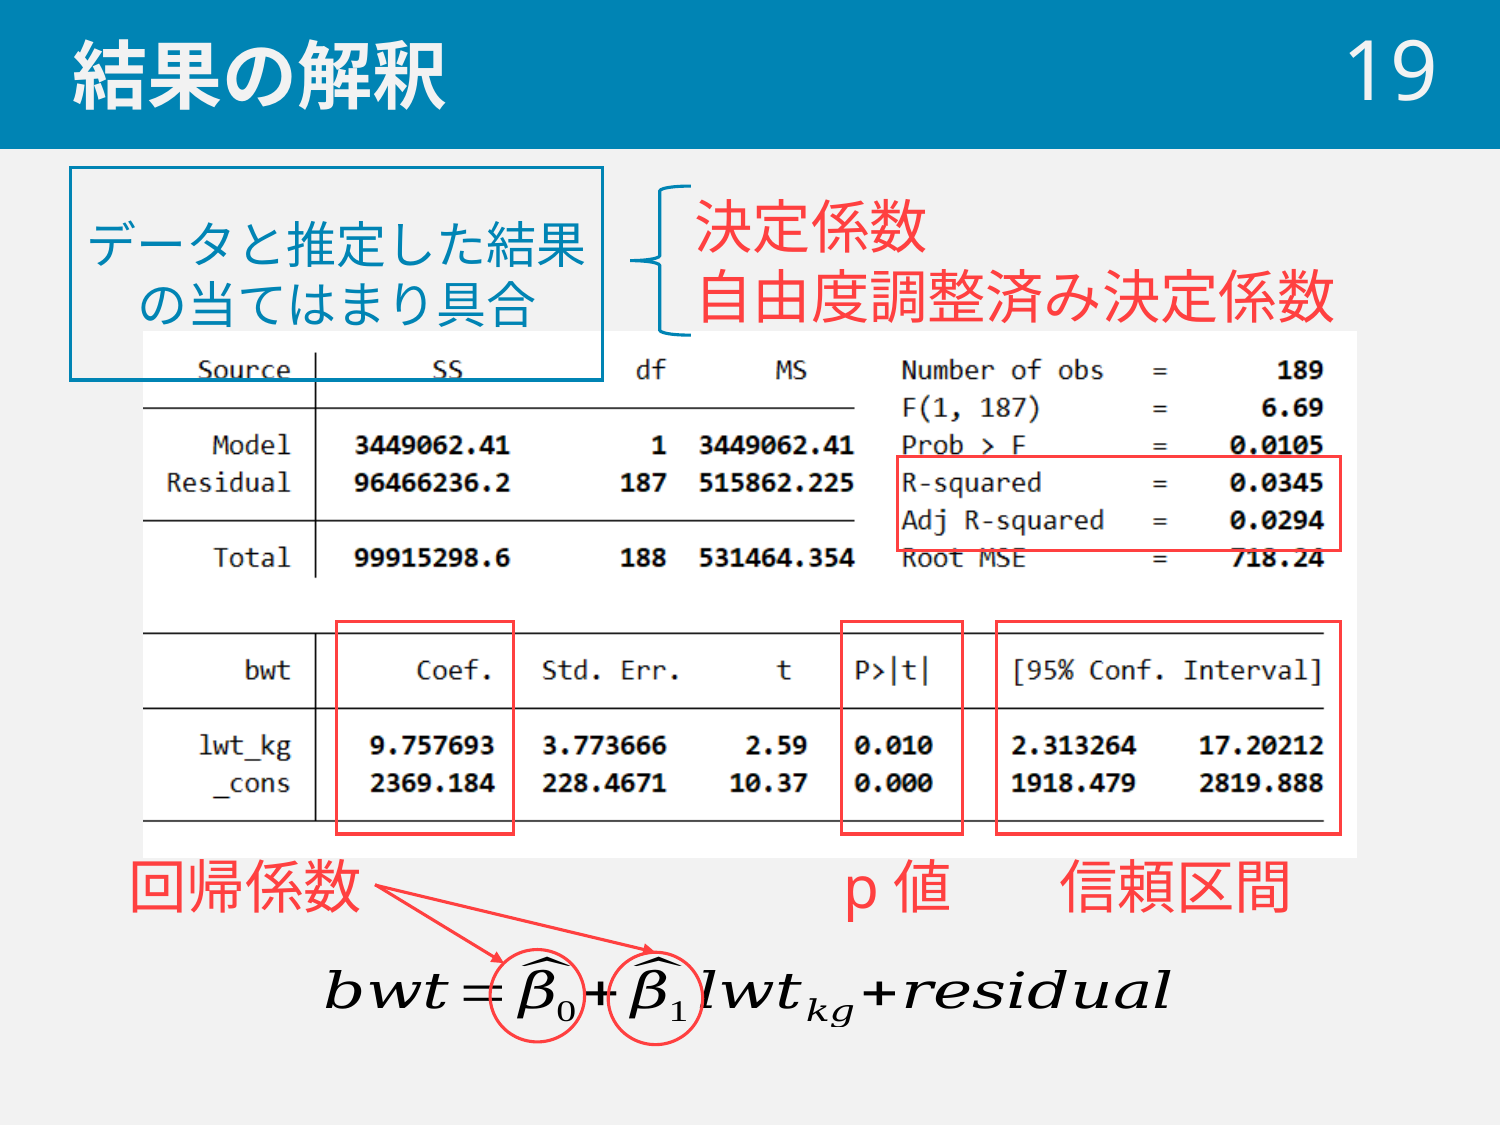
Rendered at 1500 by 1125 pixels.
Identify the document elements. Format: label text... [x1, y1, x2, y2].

text_box 決定係数 自由度調整済み決定係数 [679, 182, 1351, 329]
text_box データと推定した結果の当てはまり具合 [70, 167, 603, 381]
text_box [607, 951, 704, 1046]
text_box [630, 185, 691, 329]
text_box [377, 885, 656, 953]
text_box 回帰係数 [113, 843, 377, 928]
text_box [489, 961, 586, 1043]
text_box 信頼区間 [1045, 867, 1308, 928]
slide_number 19 [1162, 26, 1454, 121]
title 結果の解釈 [0, 0, 1500, 149]
text_box p値 [828, 867, 967, 928]
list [143, 331, 1357, 859]
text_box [377, 960, 505, 964]
